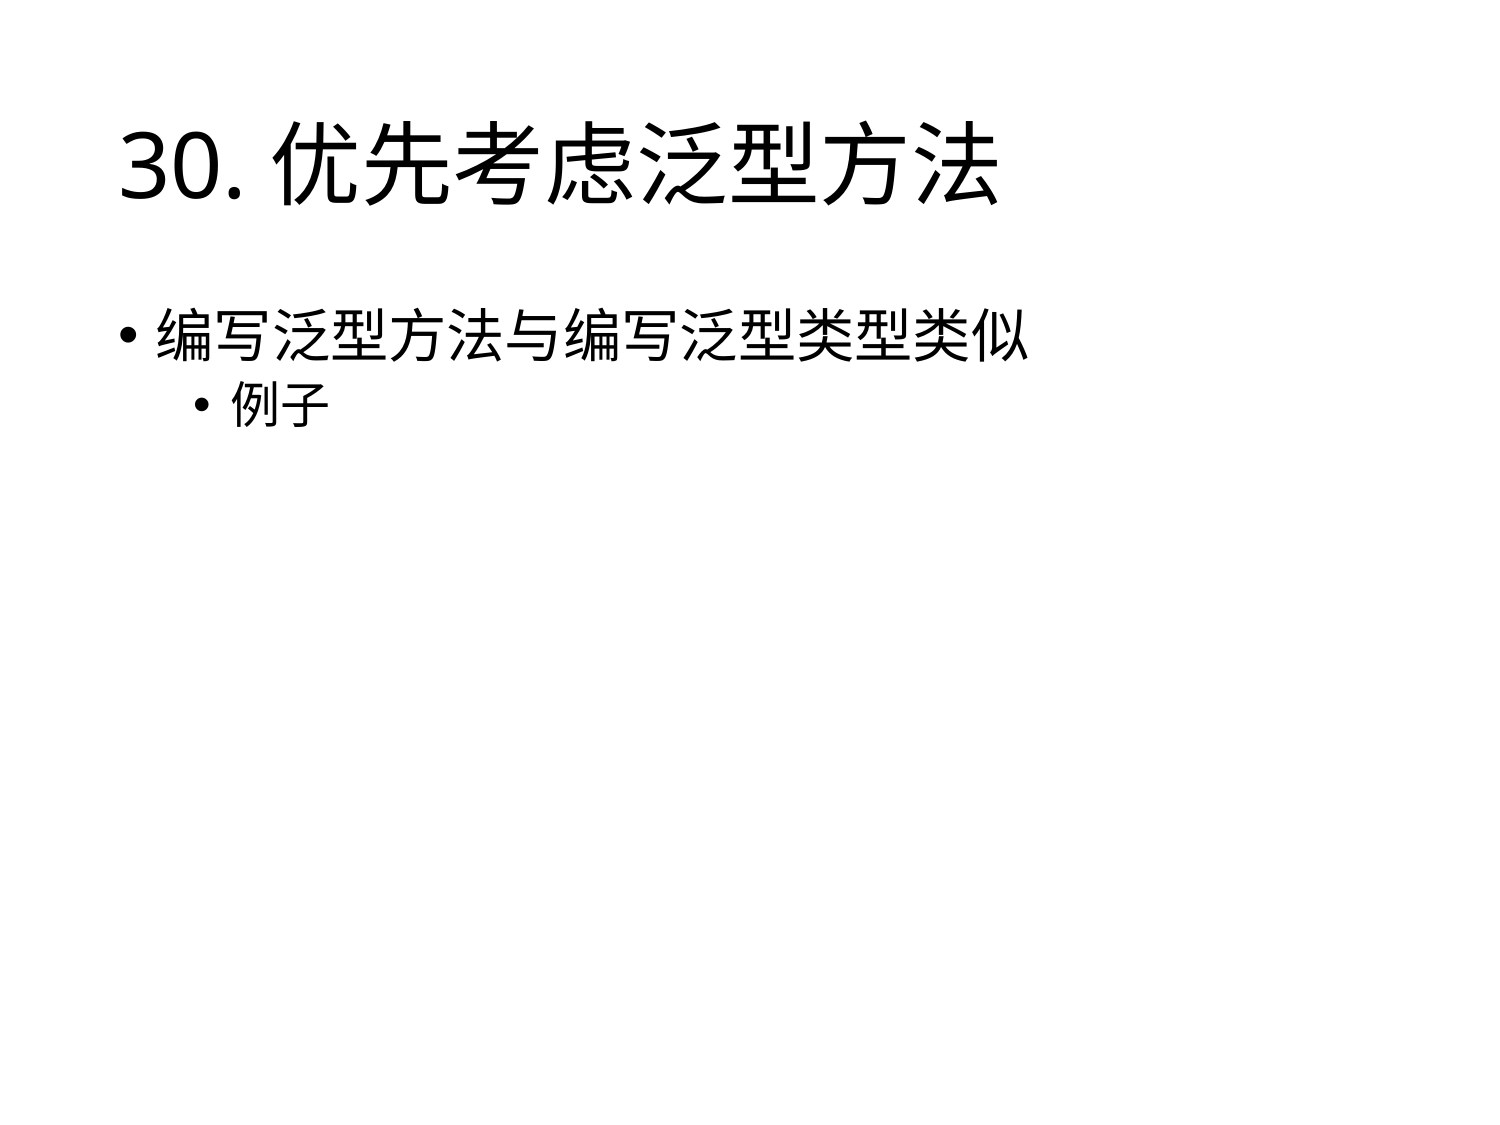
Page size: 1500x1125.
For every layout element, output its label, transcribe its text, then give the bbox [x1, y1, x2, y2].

title 30.优先考虑泛型方法 [103, 59, 1397, 278]
list 编写泛型方法与编写泛型类型类似 例子 [103, 299, 1397, 1014]
